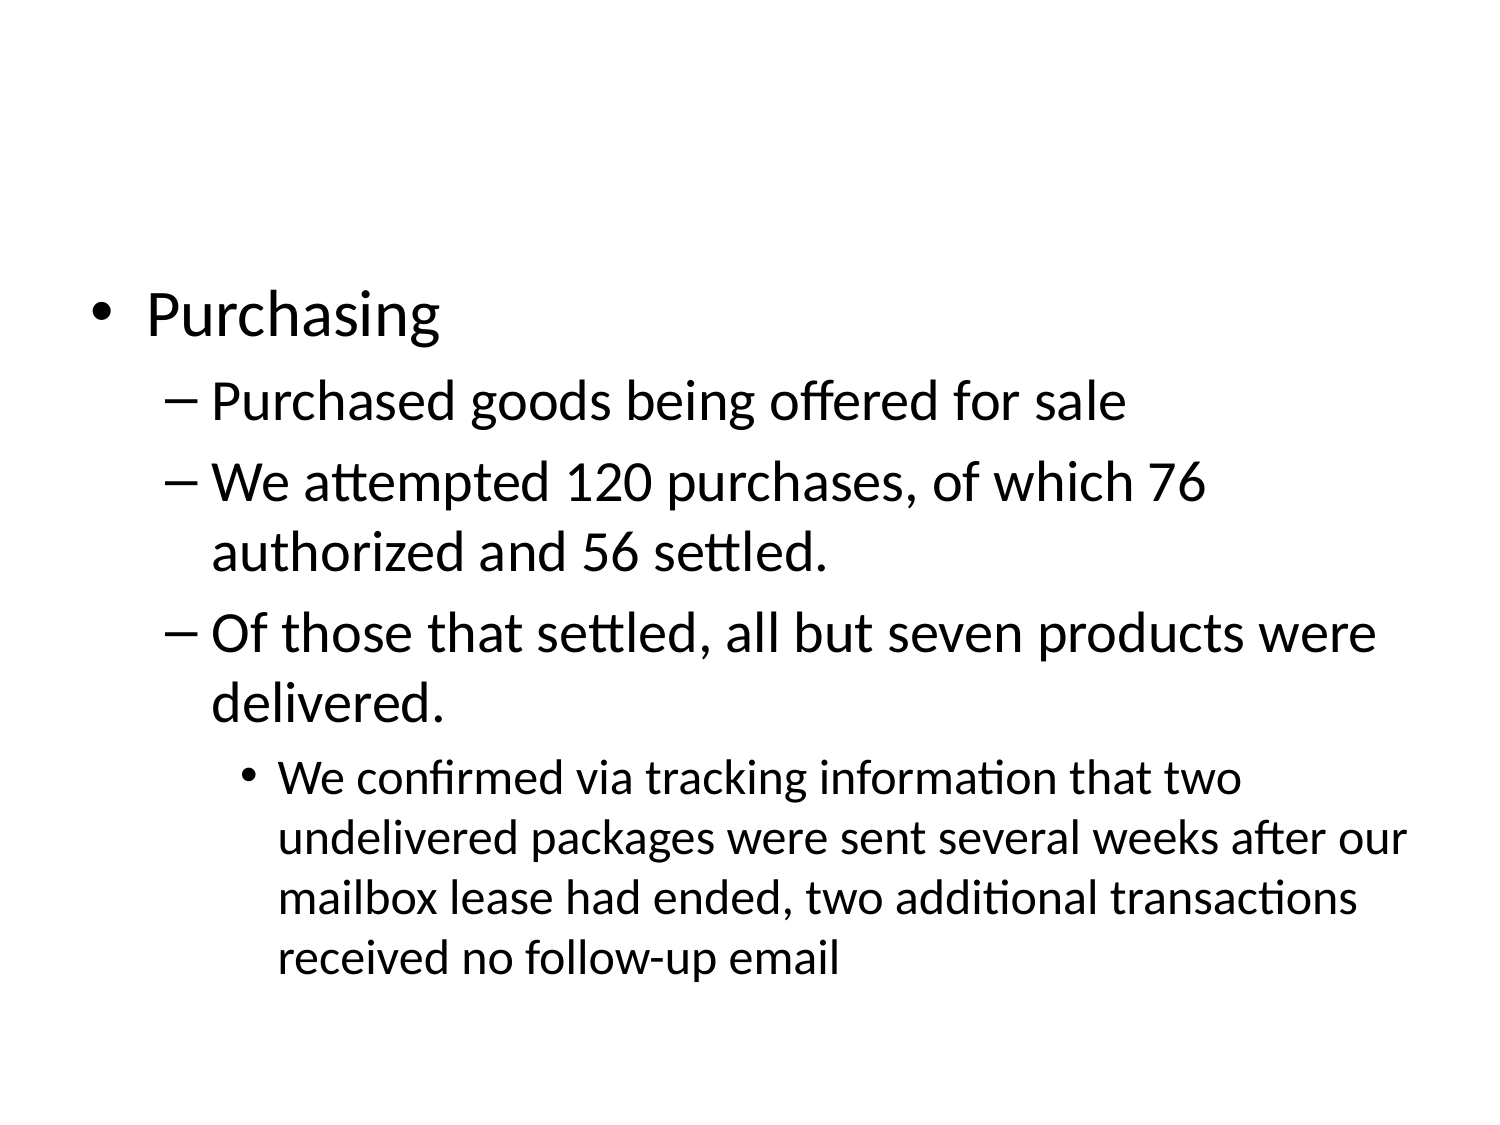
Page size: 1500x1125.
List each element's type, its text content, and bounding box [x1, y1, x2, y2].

list Purchasing Purchased goods being offered for sale We attempted 120 purchases, of which 76 authorized and 56 settled. Of those that settled, all but seven products were delivered. We confirmed via tracking information that two undelivered packages were sent several weeks after our mailbox lease had ended, two additional transactions received no follow-up email [75, 262, 1425, 1005]
